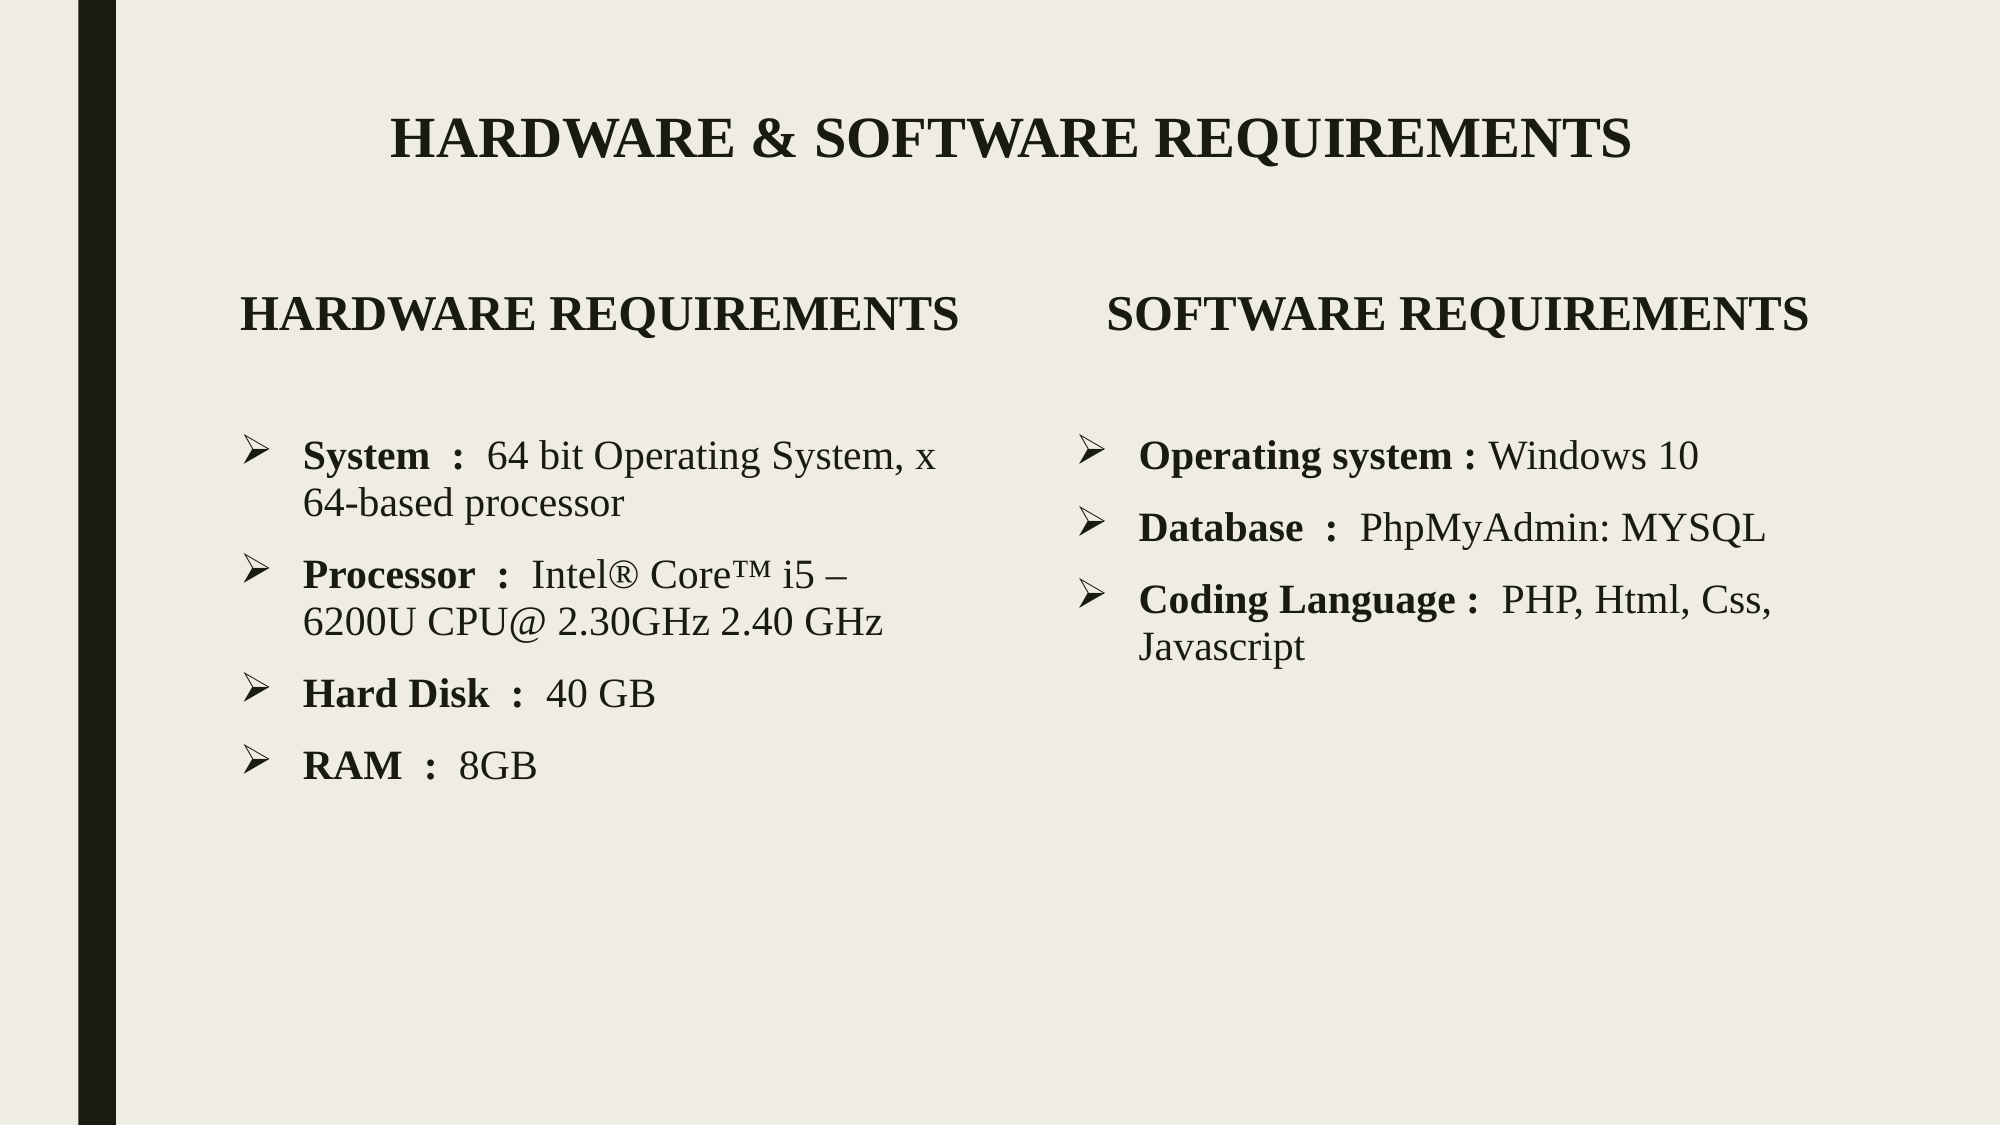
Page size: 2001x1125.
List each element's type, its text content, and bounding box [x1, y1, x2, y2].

list HARDWARE REQUIREMENTS [225, 200, 979, 349]
list SOFTWARE REQUIREMENTS [1091, 213, 1845, 349]
list System : 64 bit Operating System, x 64-based processor Processor : Intel® Core™ i5 – 6200U CPU@ 2.30GHz 2.40 GHz Hard Disk : 40 GB RAM : 8GB [225, 424, 979, 963]
title HARDWARE & SOFTWARE REQUIREMENTS [225, 99, 1800, 246]
list Operating system : Windows 10 Database : PhpMyAdmin: MYSQL Coding Language : PHP, Html, Css, Javascript [1060, 424, 1800, 963]
